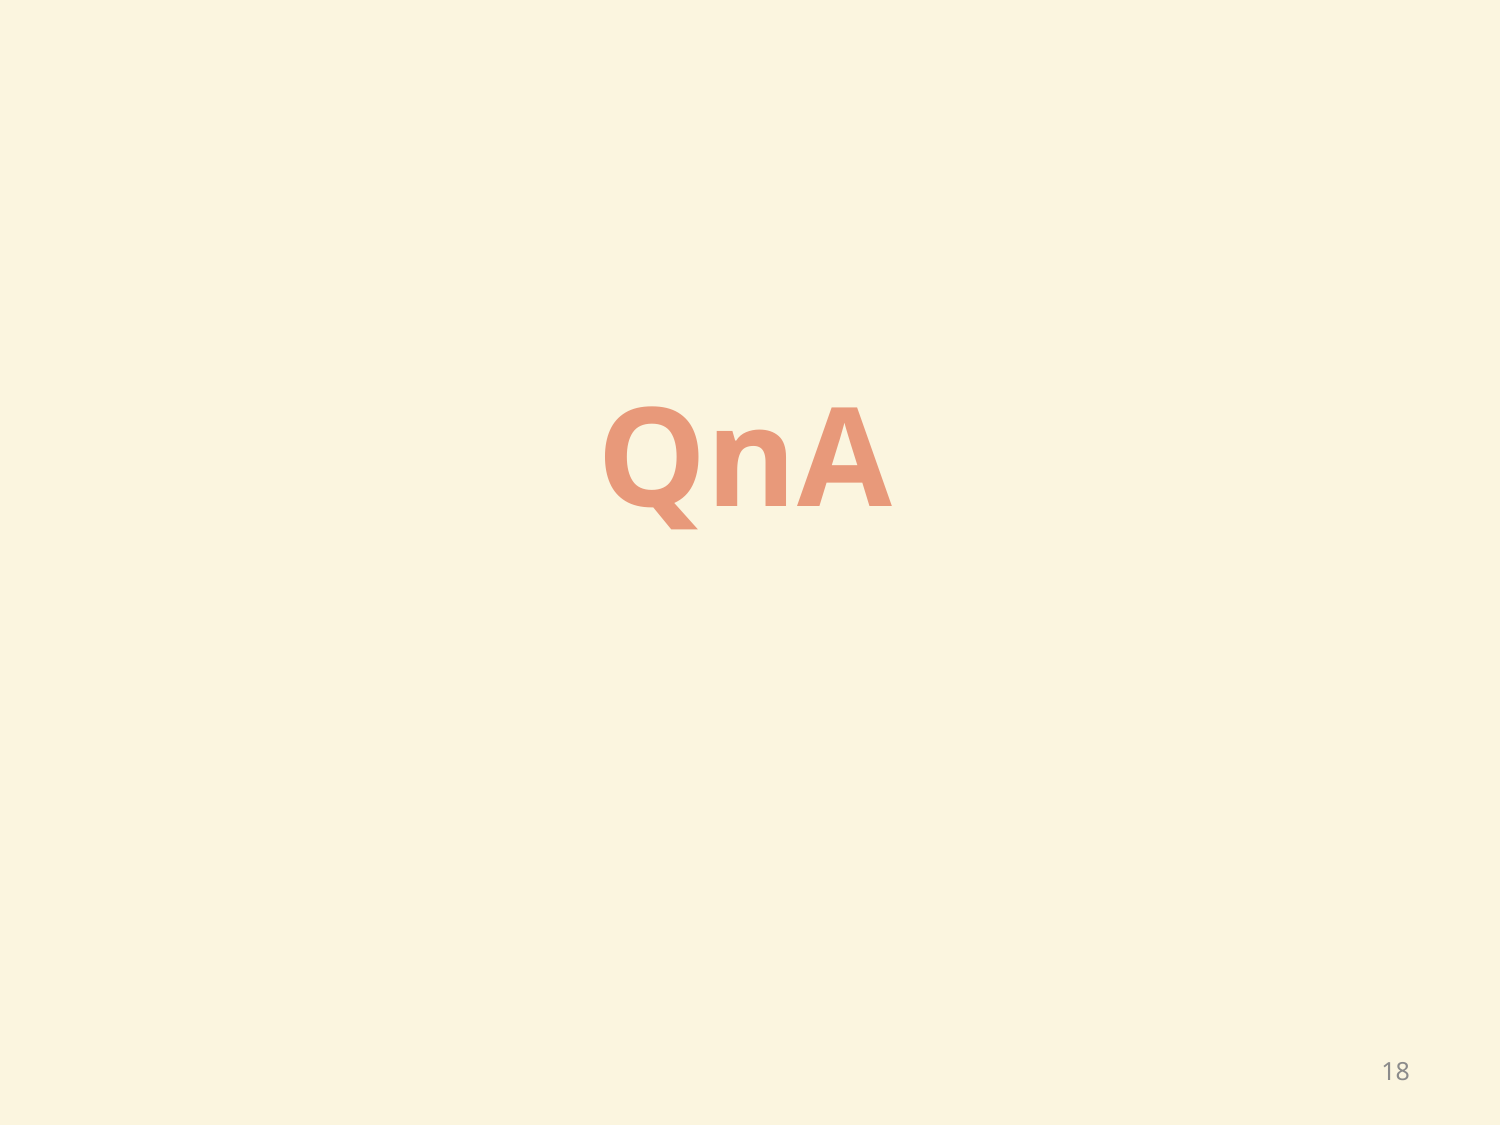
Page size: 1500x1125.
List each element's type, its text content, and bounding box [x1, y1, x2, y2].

text_box QnA [582, 361, 907, 542]
slide_number 18 [1074, 1042, 1425, 1103]
